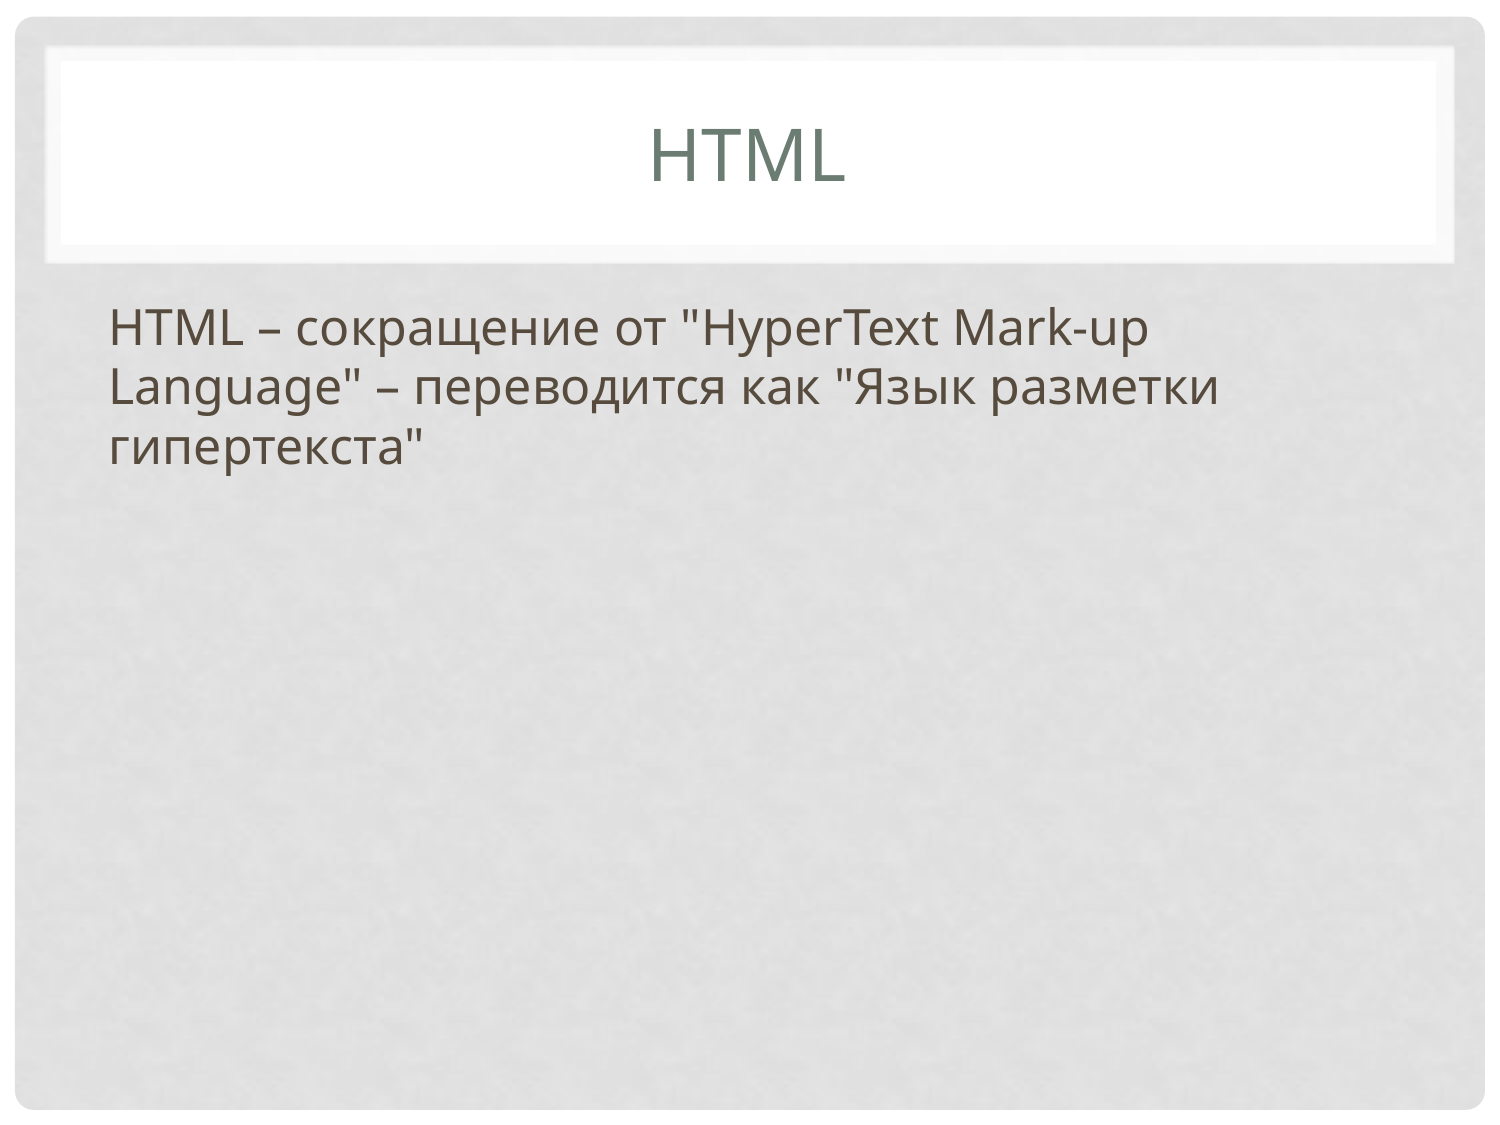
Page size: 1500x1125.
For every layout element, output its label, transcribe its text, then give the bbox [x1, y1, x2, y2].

title HTML [69, 66, 1425, 238]
list HTML – сокращение от "HyperText Mark-up Language" – переводится как "Язык разметки гипертекста" [75, 287, 1425, 1005]
